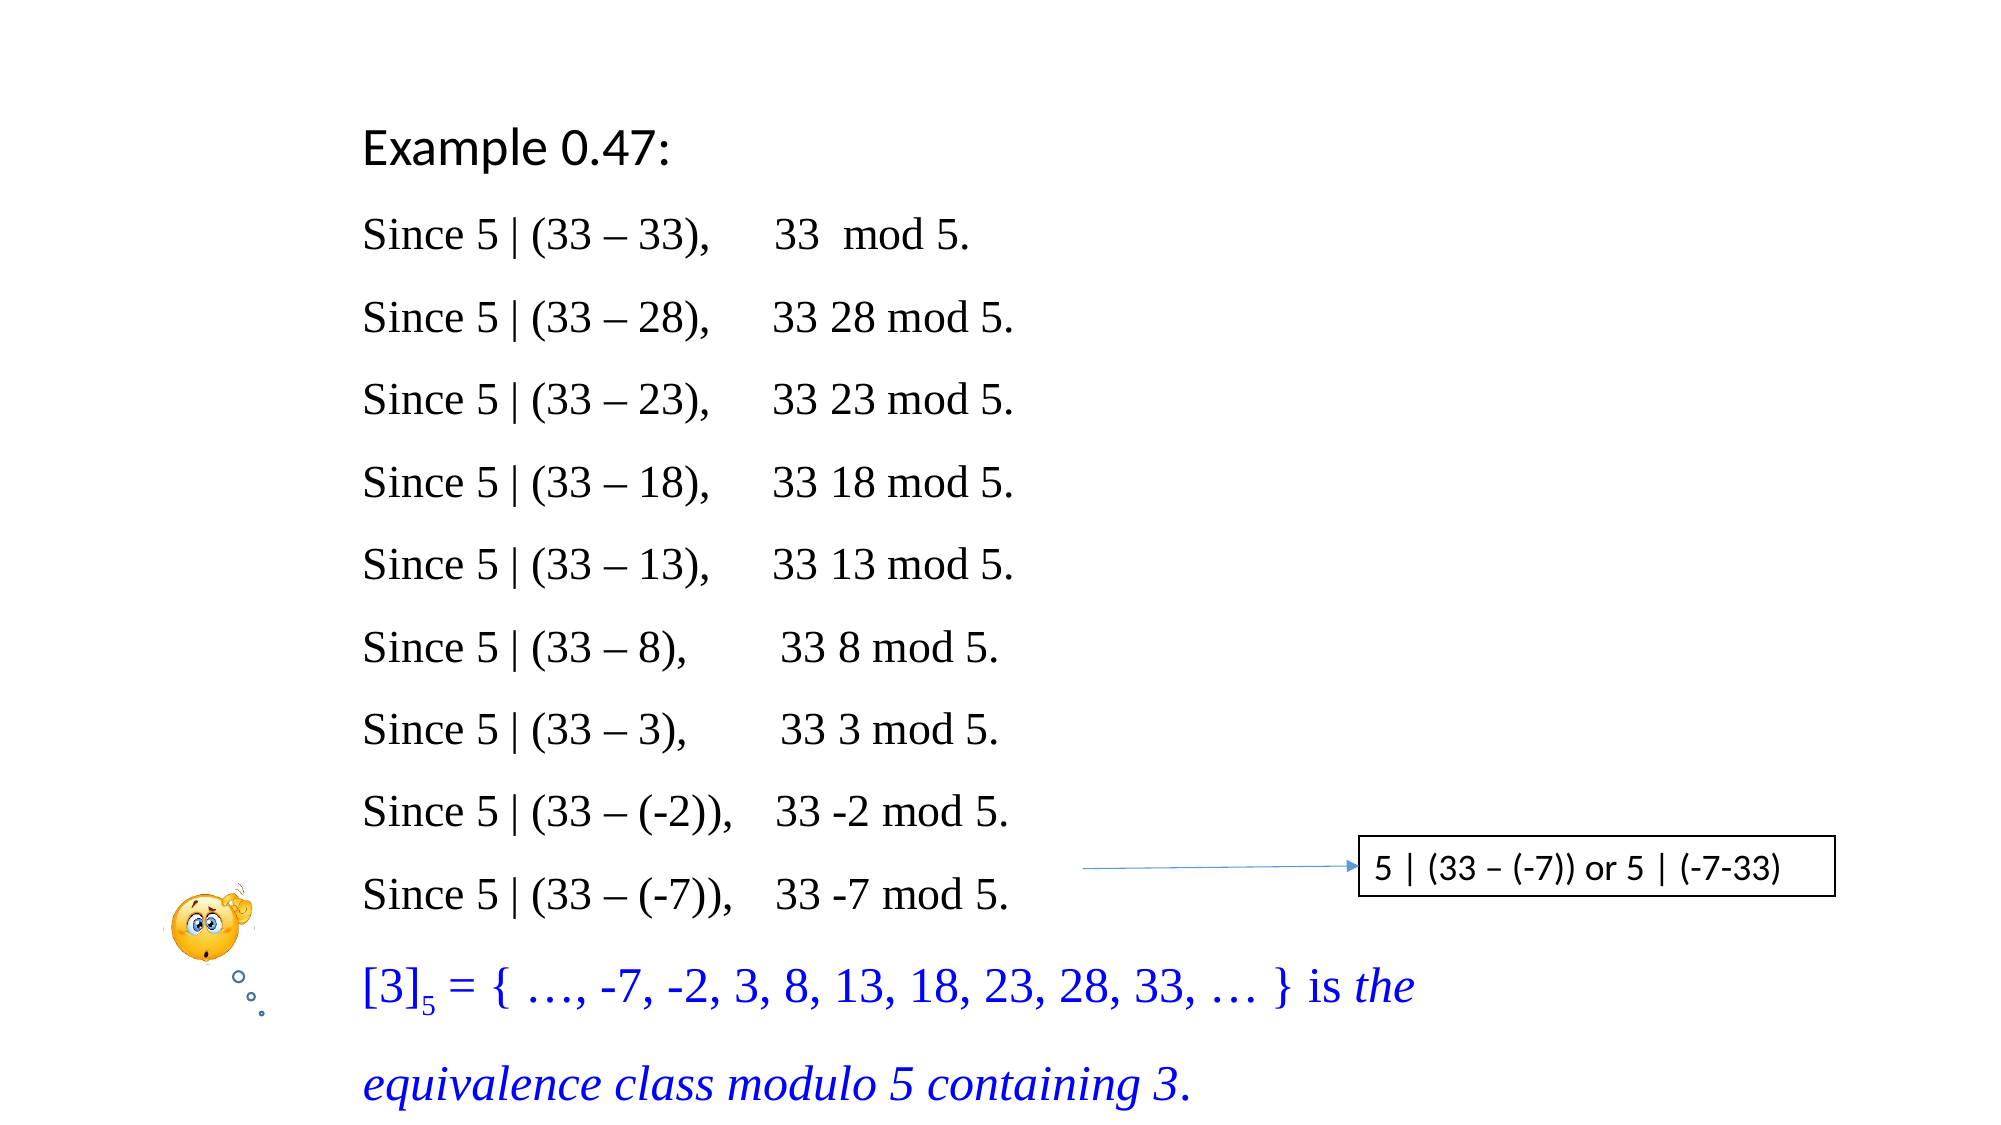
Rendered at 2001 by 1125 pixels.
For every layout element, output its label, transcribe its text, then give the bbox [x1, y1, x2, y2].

text_box 5 | (33 – (-7)) or 5 | (-7-33) [1358, 835, 1836, 897]
text_box [246, 991, 256, 1002]
picture [164, 880, 254, 964]
text_box [231, 970, 246, 984]
text_box [258, 1010, 265, 1017]
